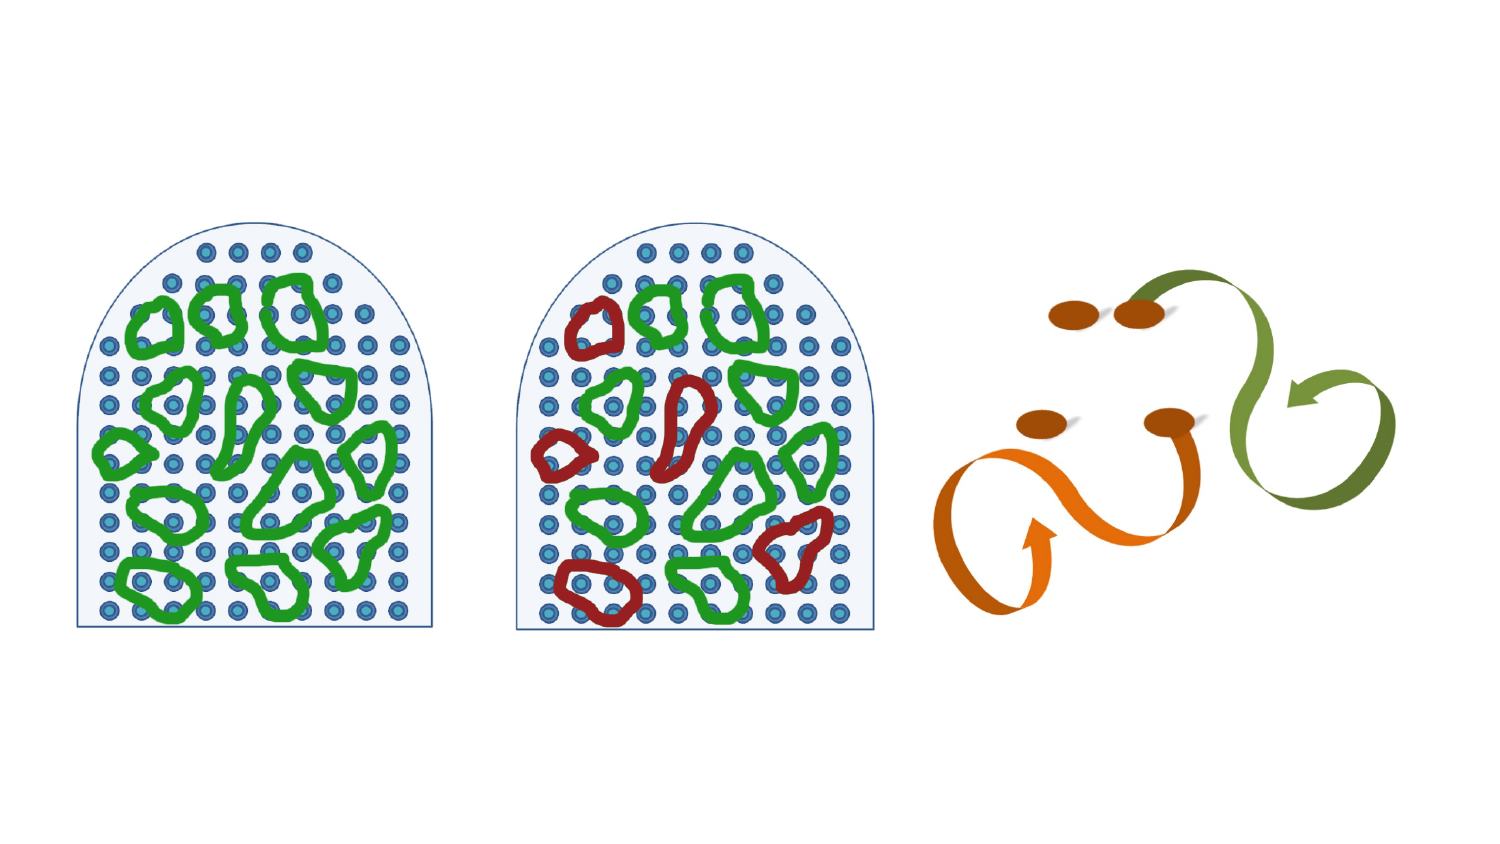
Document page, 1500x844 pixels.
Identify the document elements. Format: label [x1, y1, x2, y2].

picture [37, 186, 1471, 672]
